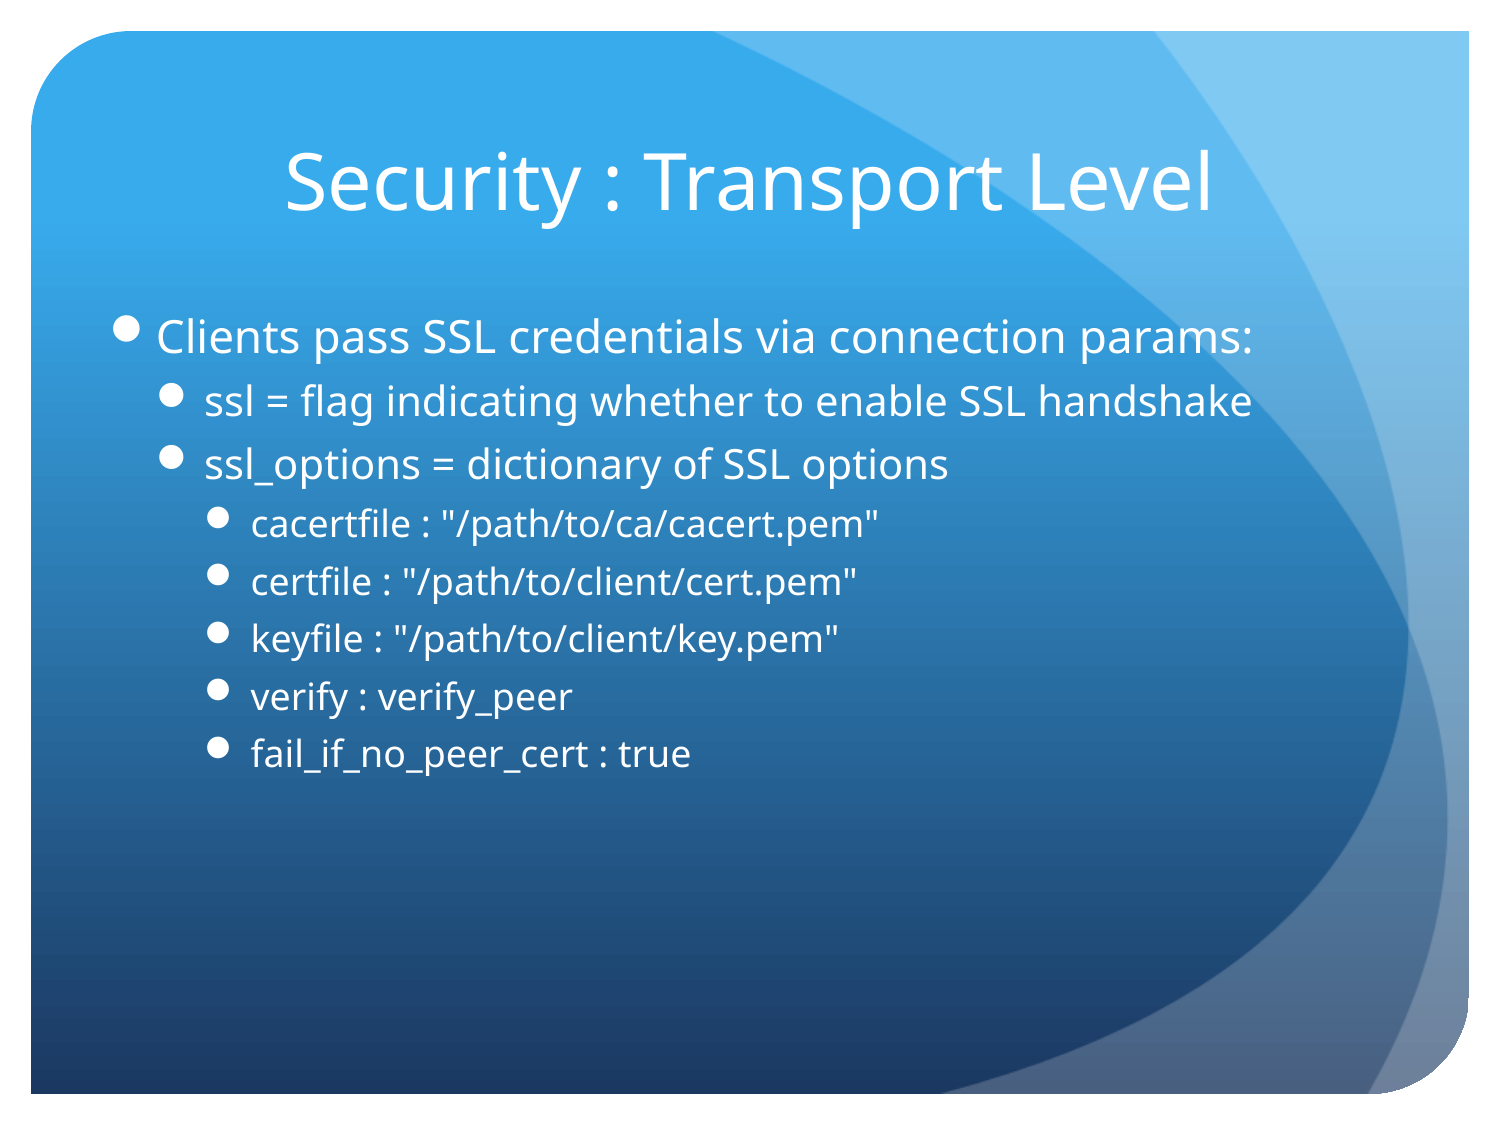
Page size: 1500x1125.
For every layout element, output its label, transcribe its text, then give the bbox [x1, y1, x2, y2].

picture [24, 30, 1473, 1094]
list Clients pass SSL credentials via connection params: ssl = flag indicating whether to enable SSL handshake ssl_options = dictionary of SSL options cacertfile : "/path/to/ca/cacert.pem" certfile : "/path/to/client/cert.pem" keyfile : "/path/to/client/key.pem" verify : verify_peer fail_if_no_peer_cert : true [94, 299, 1391, 991]
title Security : Transport Level [127, 62, 1372, 234]
